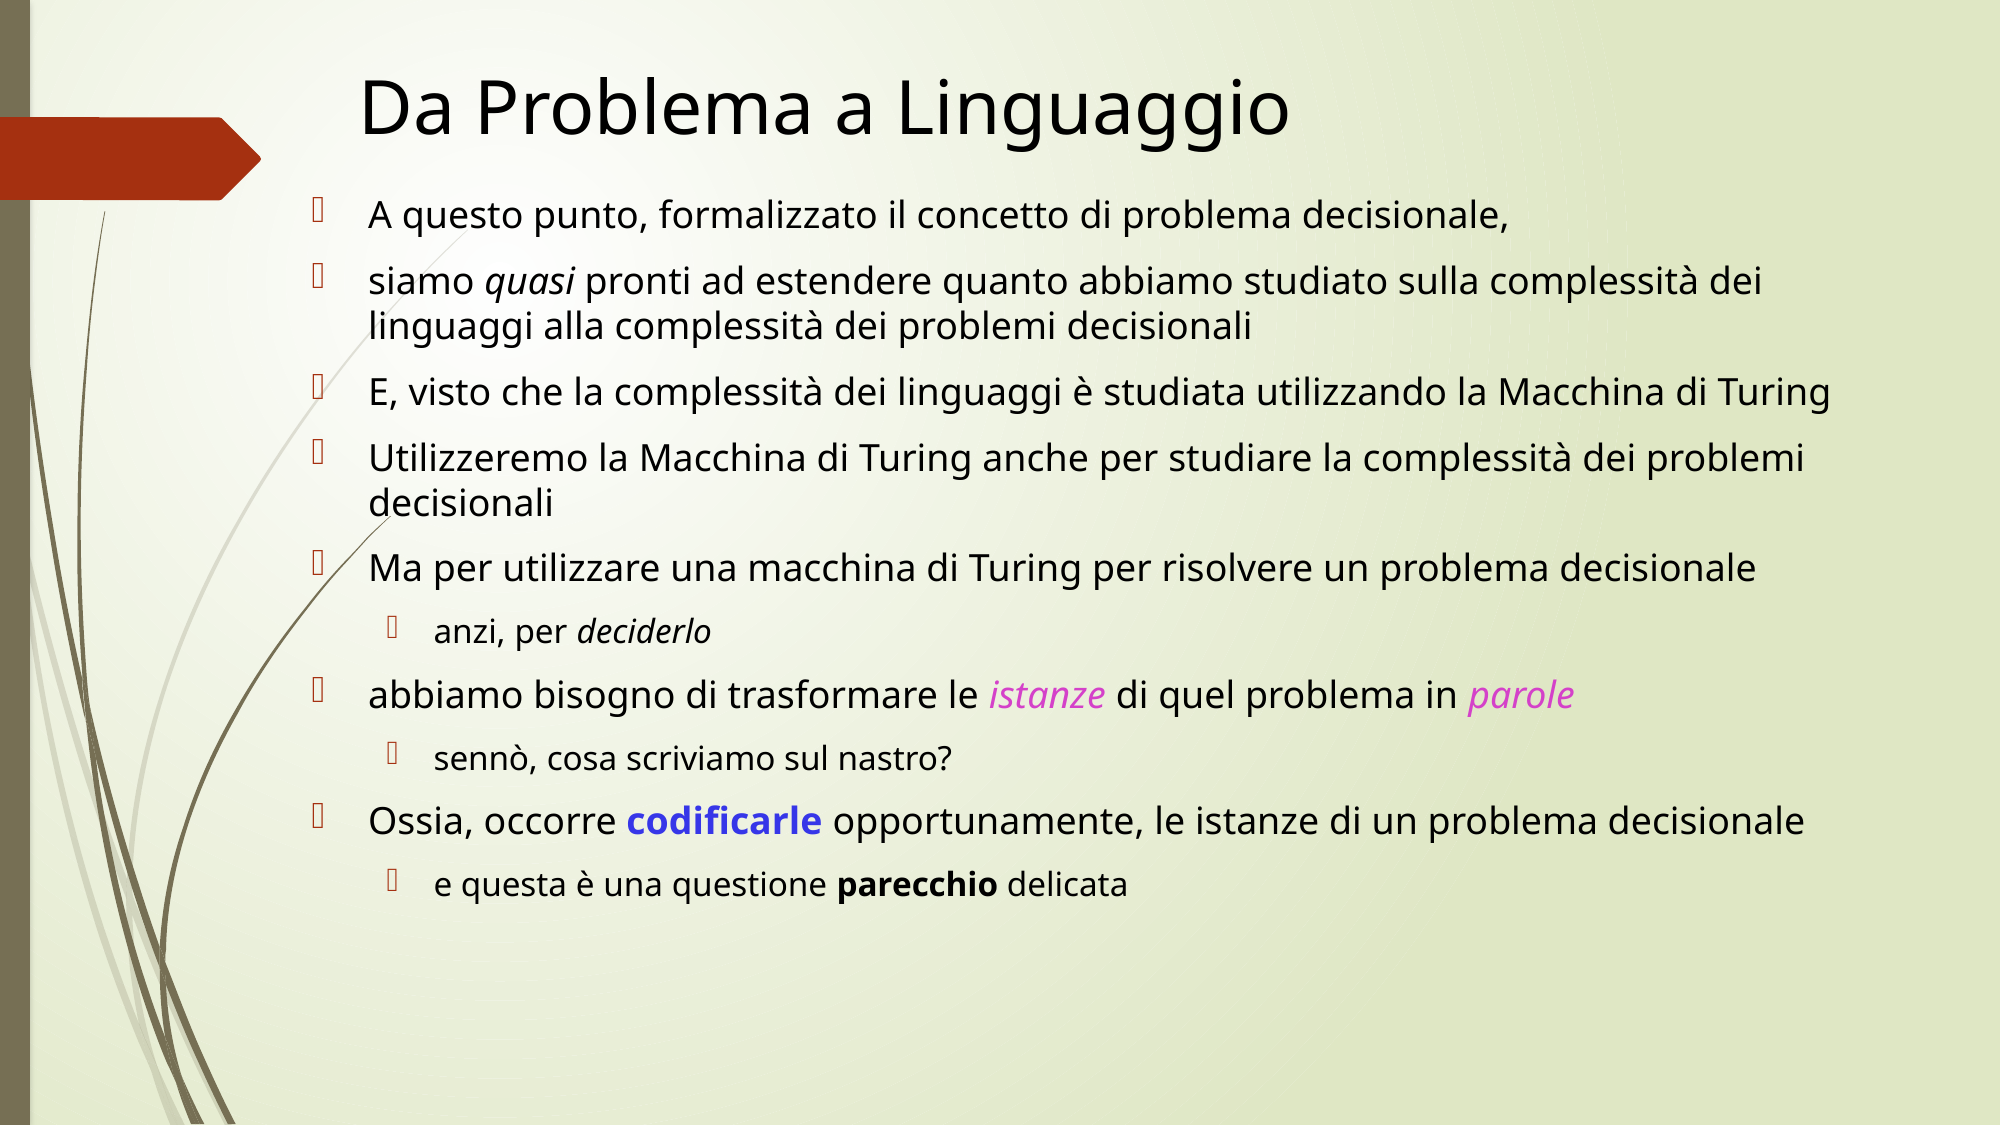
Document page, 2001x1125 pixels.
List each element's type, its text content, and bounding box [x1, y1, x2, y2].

list A questo punto, formalizzato il concetto di problema decisionale, siamo quasi pronti ad estendere quanto abbiamo studiato sulla complessità dei linguaggi alla complessità dei problemi decisionali E, visto che la complessità dei linguaggi è studiata utilizzando la Macchina di Turing Utilizzeremo la Macchina di Turing anche per studiare la complessità dei problemi decisionali Ma per utilizzare una macchina di Turing per risolvere un problema decisionale anzi, per deciderlo abbiamo bisogno di trasformare le istanze di quel problema in parole sennò, cosa scriviamo sul nastro? Ossia, occorre codificarle opportunamente, le istanze di un problema decisionale e questa è una questione parecchio delicata [296, 183, 1890, 1088]
title Da Problema a Linguaggio [343, 51, 1806, 183]
